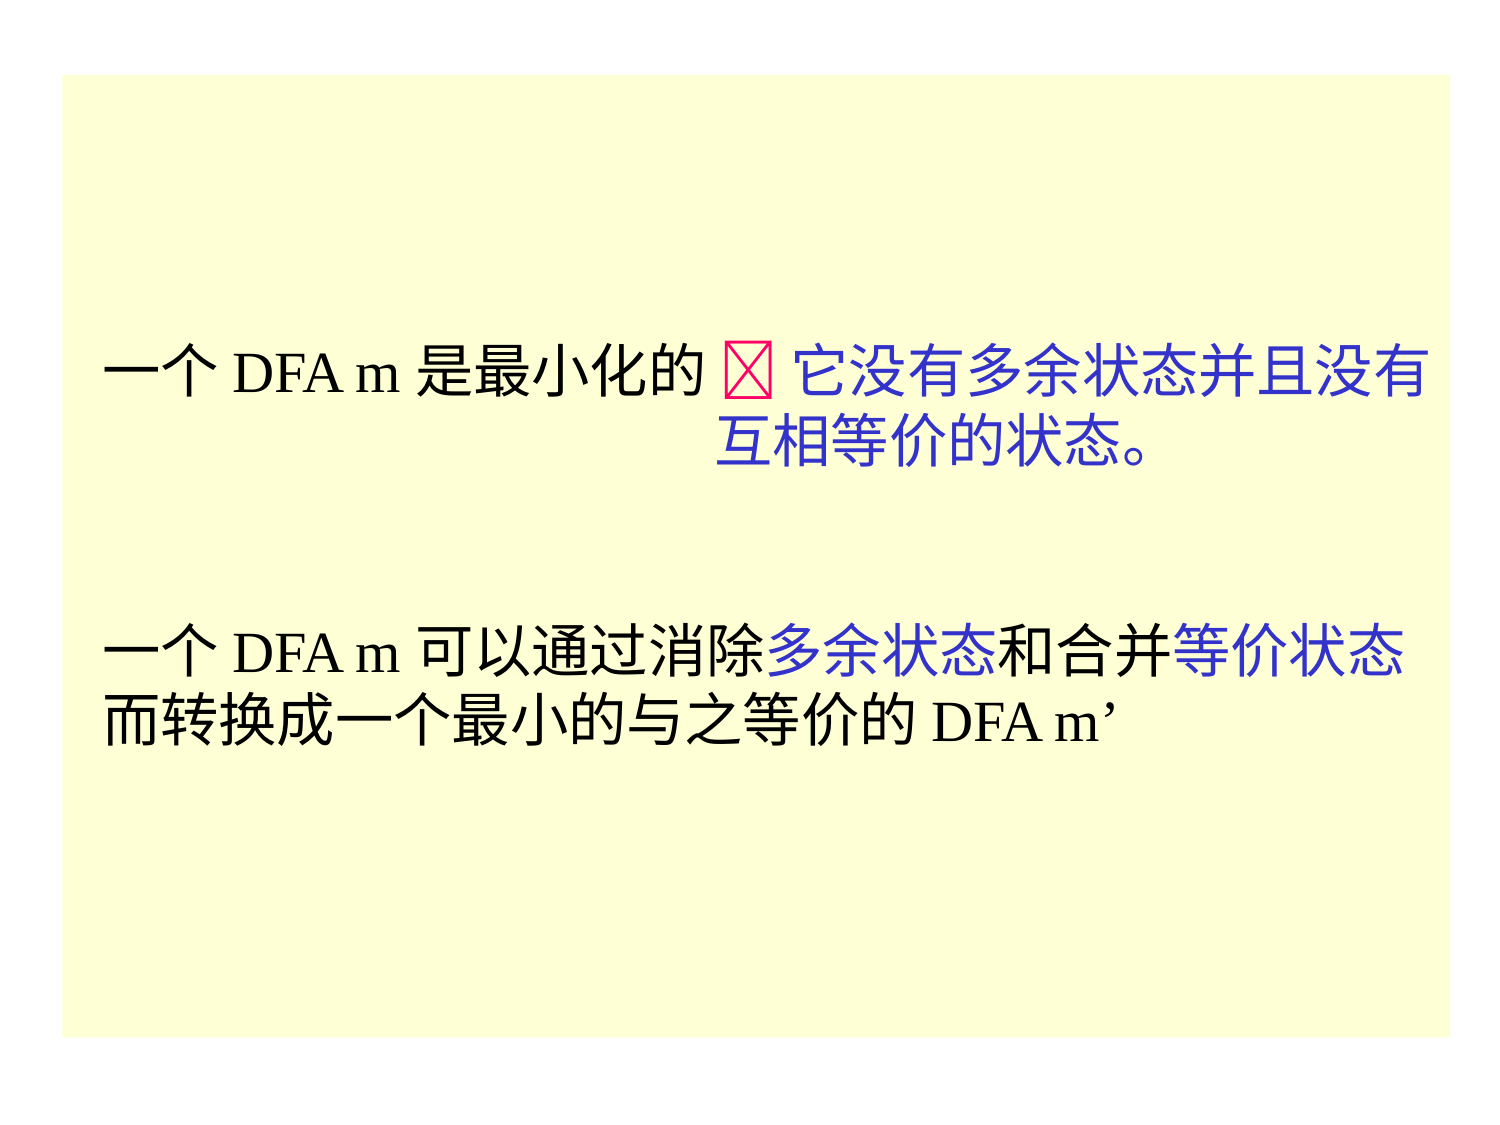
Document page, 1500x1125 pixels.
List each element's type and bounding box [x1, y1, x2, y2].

text_box [62, 74, 1451, 1038]
